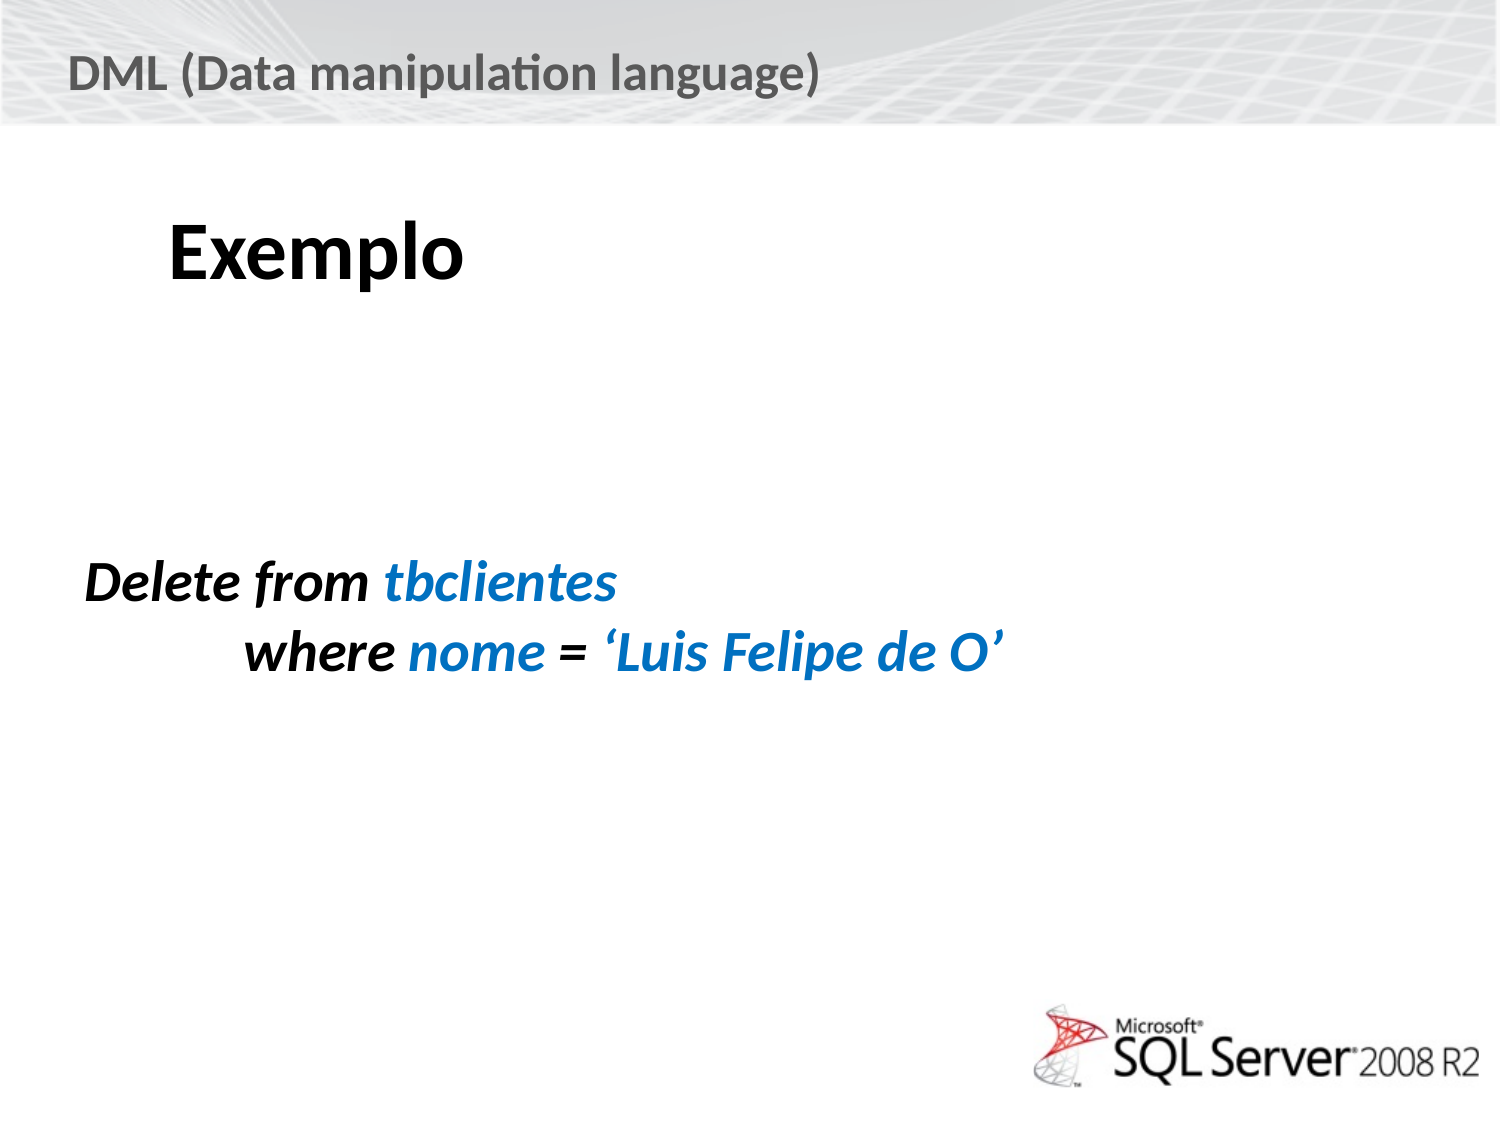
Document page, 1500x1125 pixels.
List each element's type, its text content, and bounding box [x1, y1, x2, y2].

picture [0, 0, 1500, 126]
text_box Delete from tbclientes where nome = ‘Luis Felipe de O’ [70, 536, 1454, 761]
picture [1033, 999, 1479, 1101]
text_box DML (Data manipulation language) [53, 30, 1105, 109]
text_box Exemplo [154, 189, 481, 304]
